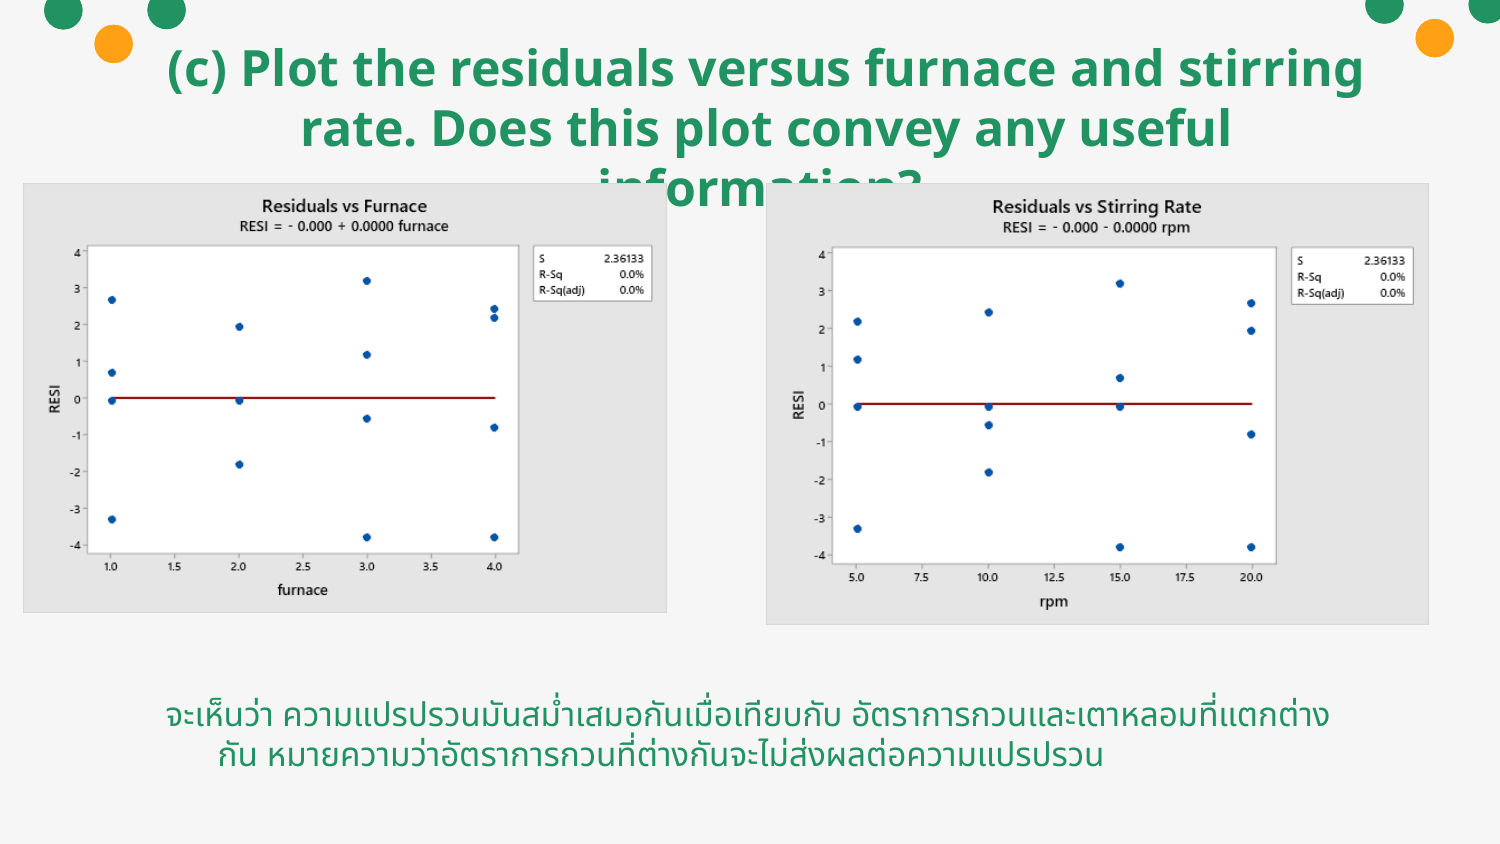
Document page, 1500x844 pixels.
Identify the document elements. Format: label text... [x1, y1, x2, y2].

picture [766, 183, 1429, 626]
picture [23, 183, 667, 613]
subtitle จะเห็นว่า ความแปรปรวนมันสม่ำเสมอกันเมื่อเทียบกับ อัตราการกวนและเตาหลอมที่แตกต่างกัน หมายความว่าอัตราการกวนที่ต่างกันจะไม่ส่งผลต่อความแปรปรวน [127, 677, 1373, 801]
title (c) Plot the residuals versus furnace and stirring rate. Does this plot convey any useful information? [135, 21, 1398, 161]
